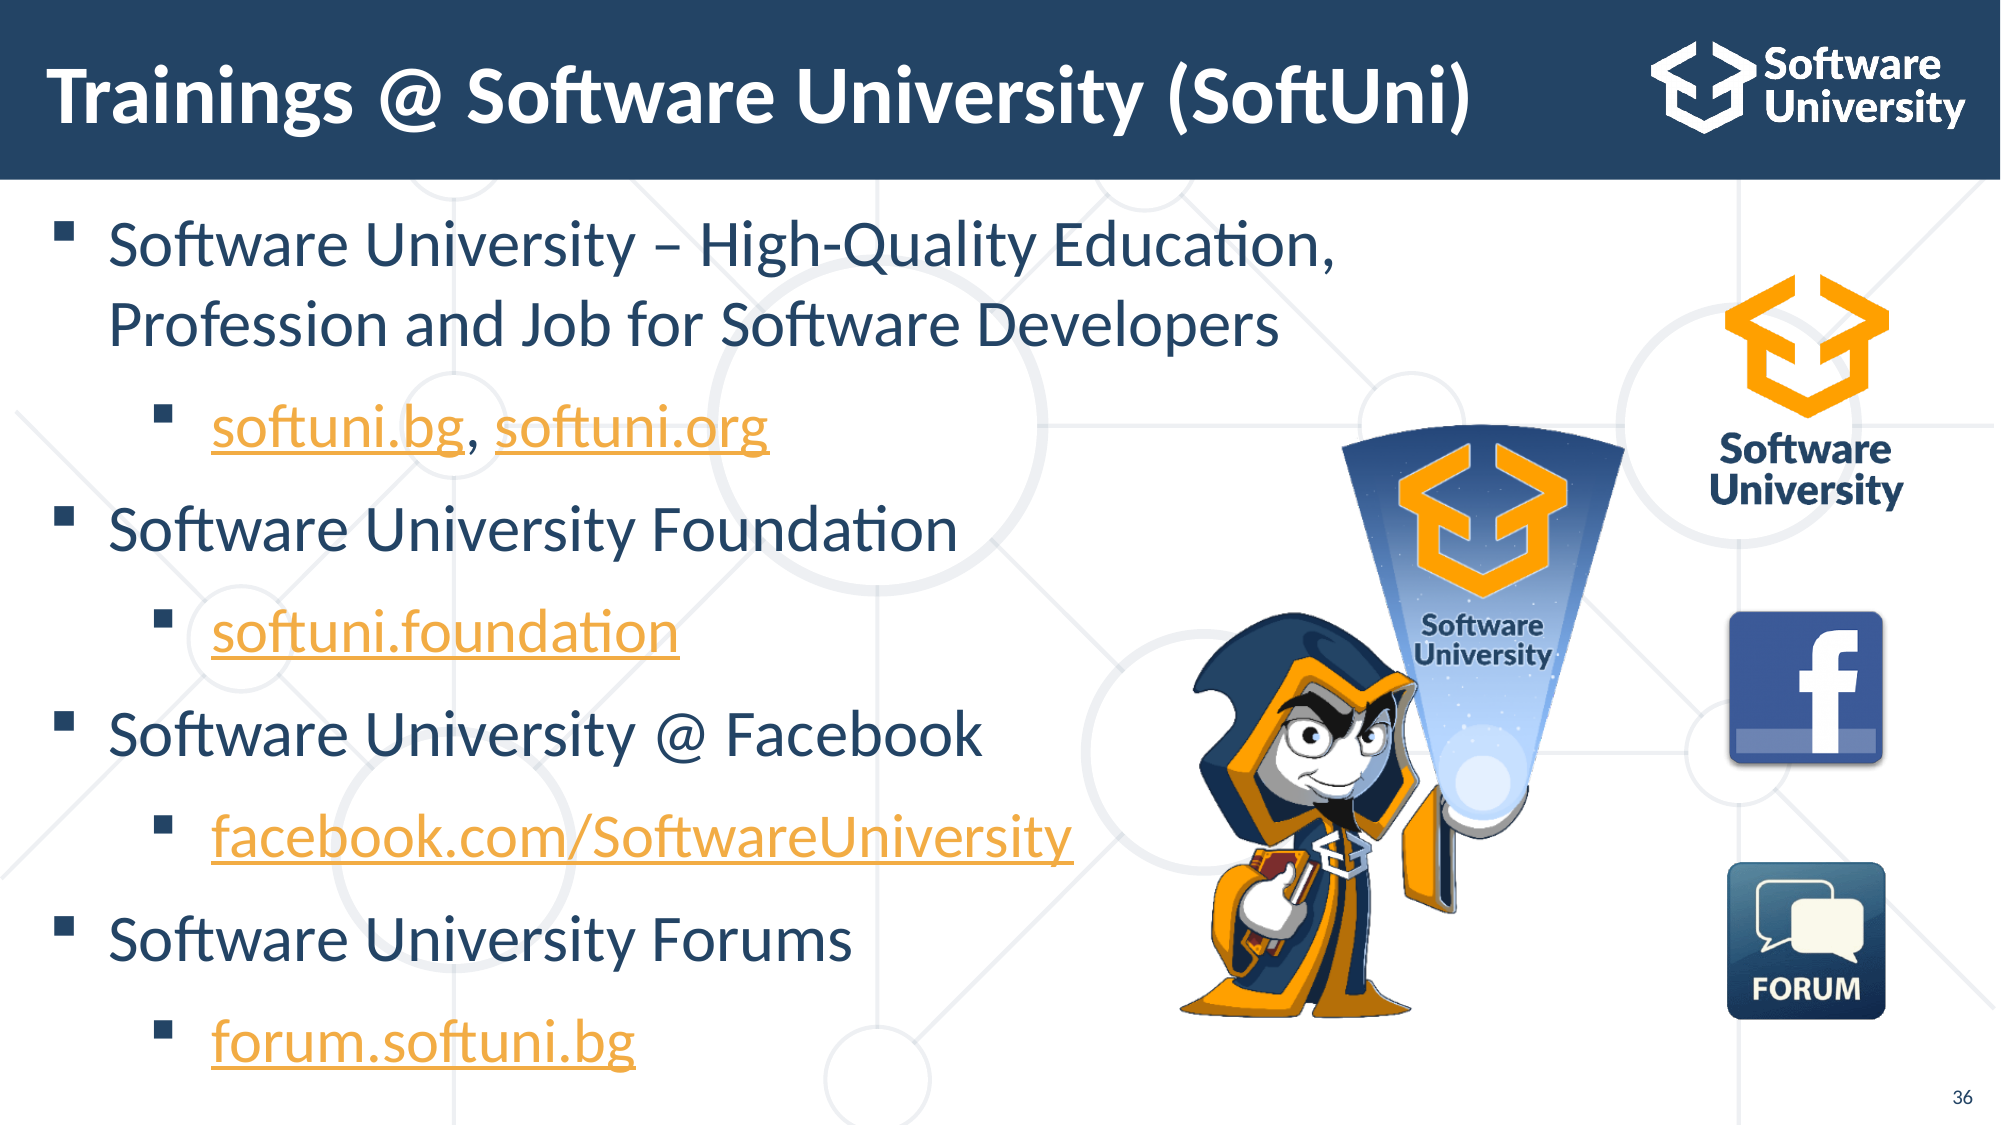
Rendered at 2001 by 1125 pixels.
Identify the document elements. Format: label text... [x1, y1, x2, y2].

list Software University – High-Quality Education, Profession and Job for Software Developers softuni.bg, softuni.org Software University Foundation softuni.foundation Software University @ Facebook facebook.com/SoftwareUniversity Software University Forums forum.softuni.bg [31, 193, 1458, 1094]
picture [1458, 423, 1627, 1020]
title Trainings @ Software University (SoftUni) [28, 17, 1627, 163]
picture [1708, 274, 1904, 517]
picture [1723, 605, 1889, 773]
text_box 36 [1927, 1067, 1989, 1117]
picture [1651, 41, 1966, 134]
picture [1726, 861, 1886, 1020]
